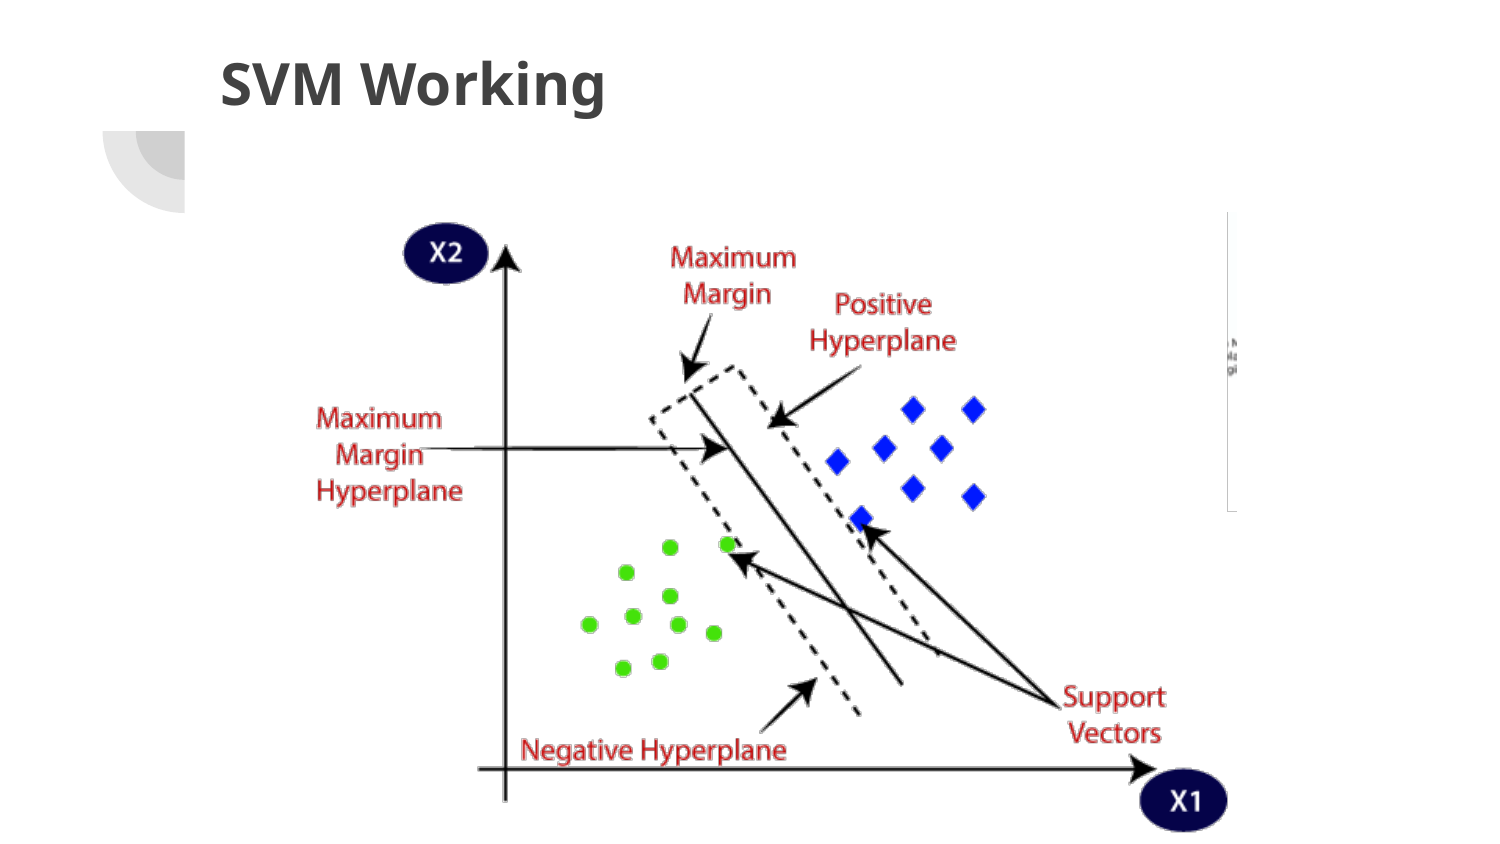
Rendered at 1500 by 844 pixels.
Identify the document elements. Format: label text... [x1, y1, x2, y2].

picture [298, 211, 1237, 838]
title SVM Working [205, 32, 1360, 137]
